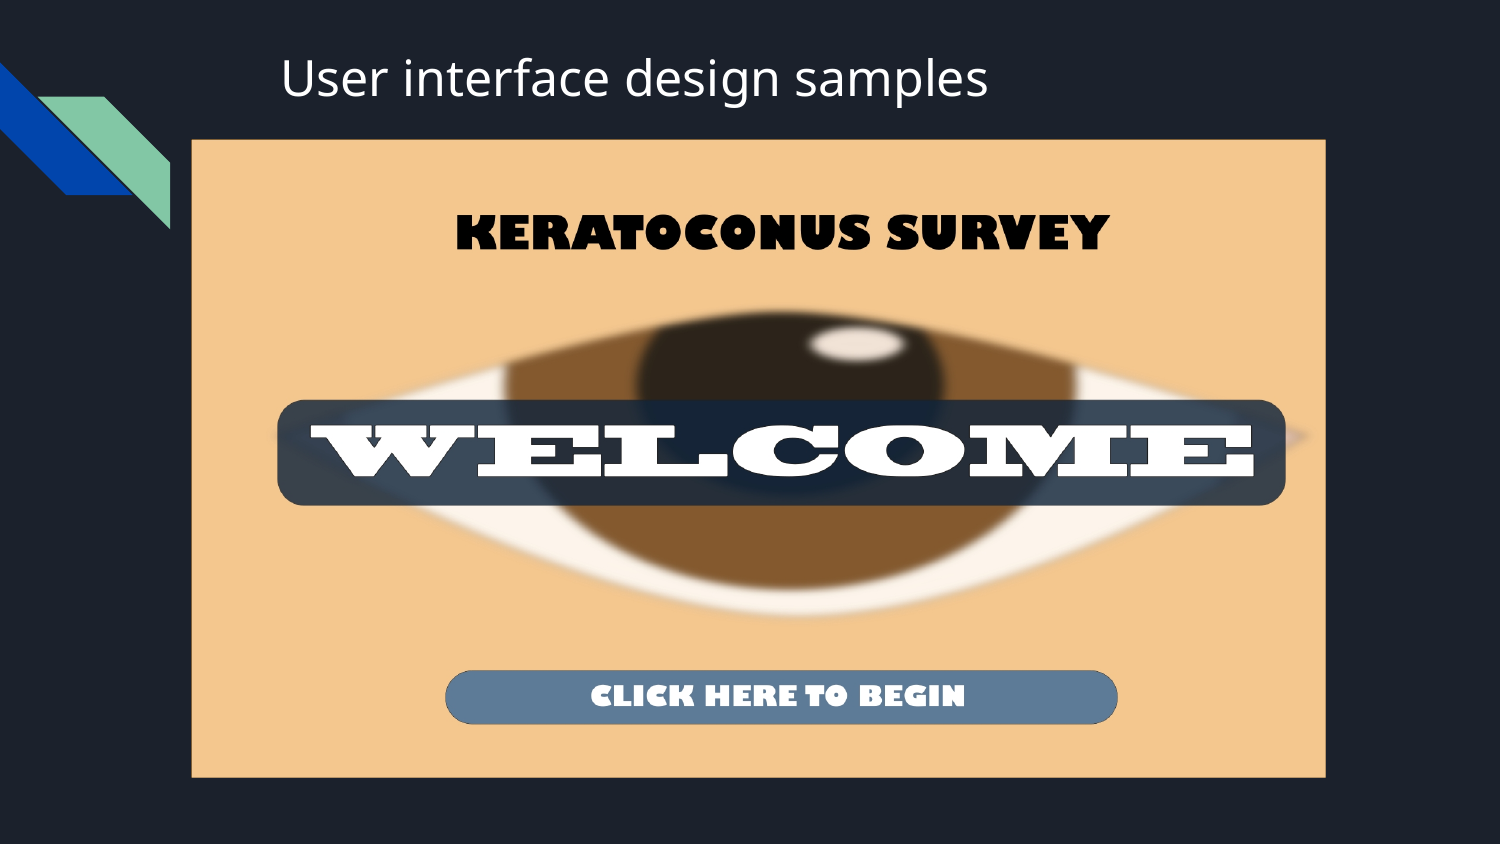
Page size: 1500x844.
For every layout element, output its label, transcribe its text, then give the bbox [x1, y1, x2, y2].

title User interface design samples [265, 31, 1420, 182]
picture [191, 139, 1326, 778]
